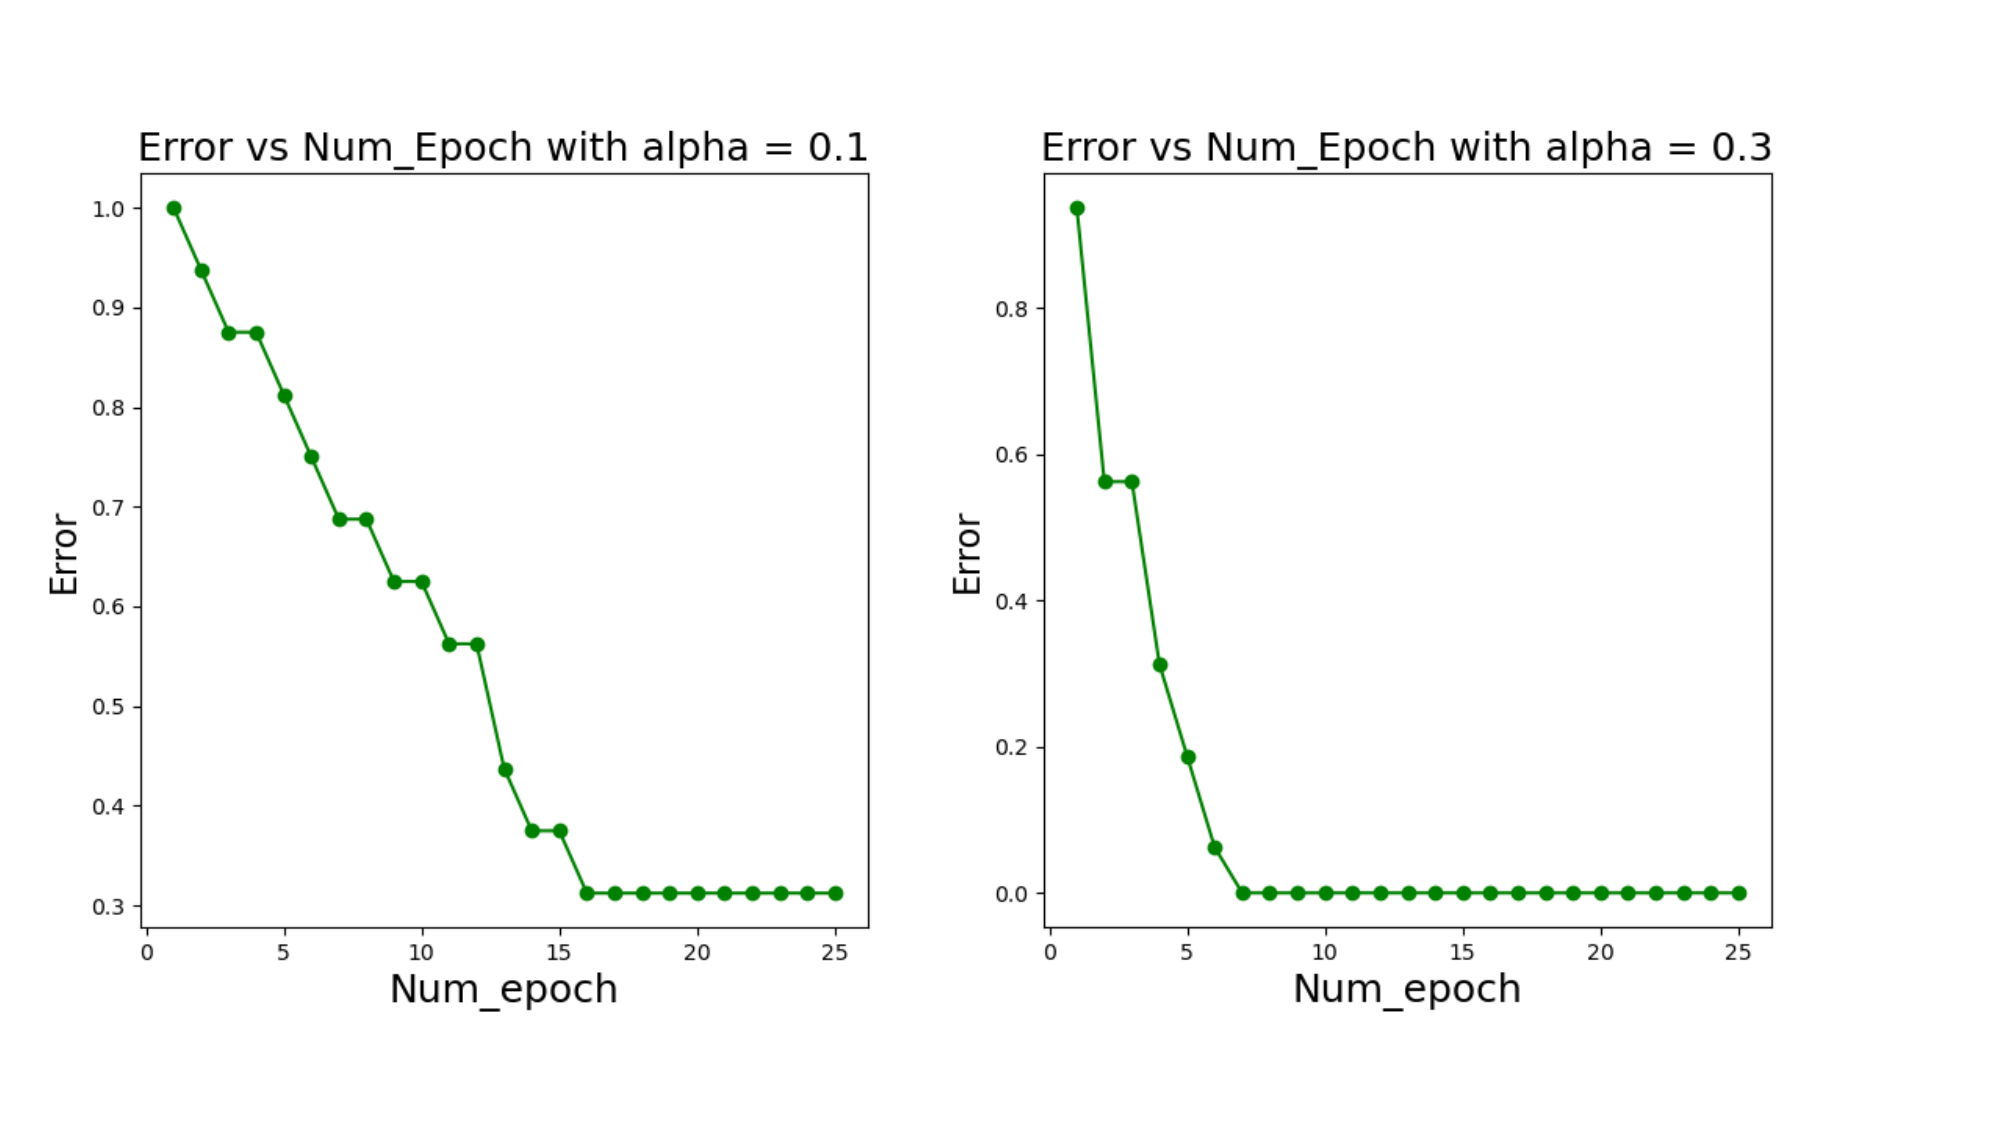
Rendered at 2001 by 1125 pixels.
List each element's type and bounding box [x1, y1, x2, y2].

picture [39, 92, 1828, 1032]
